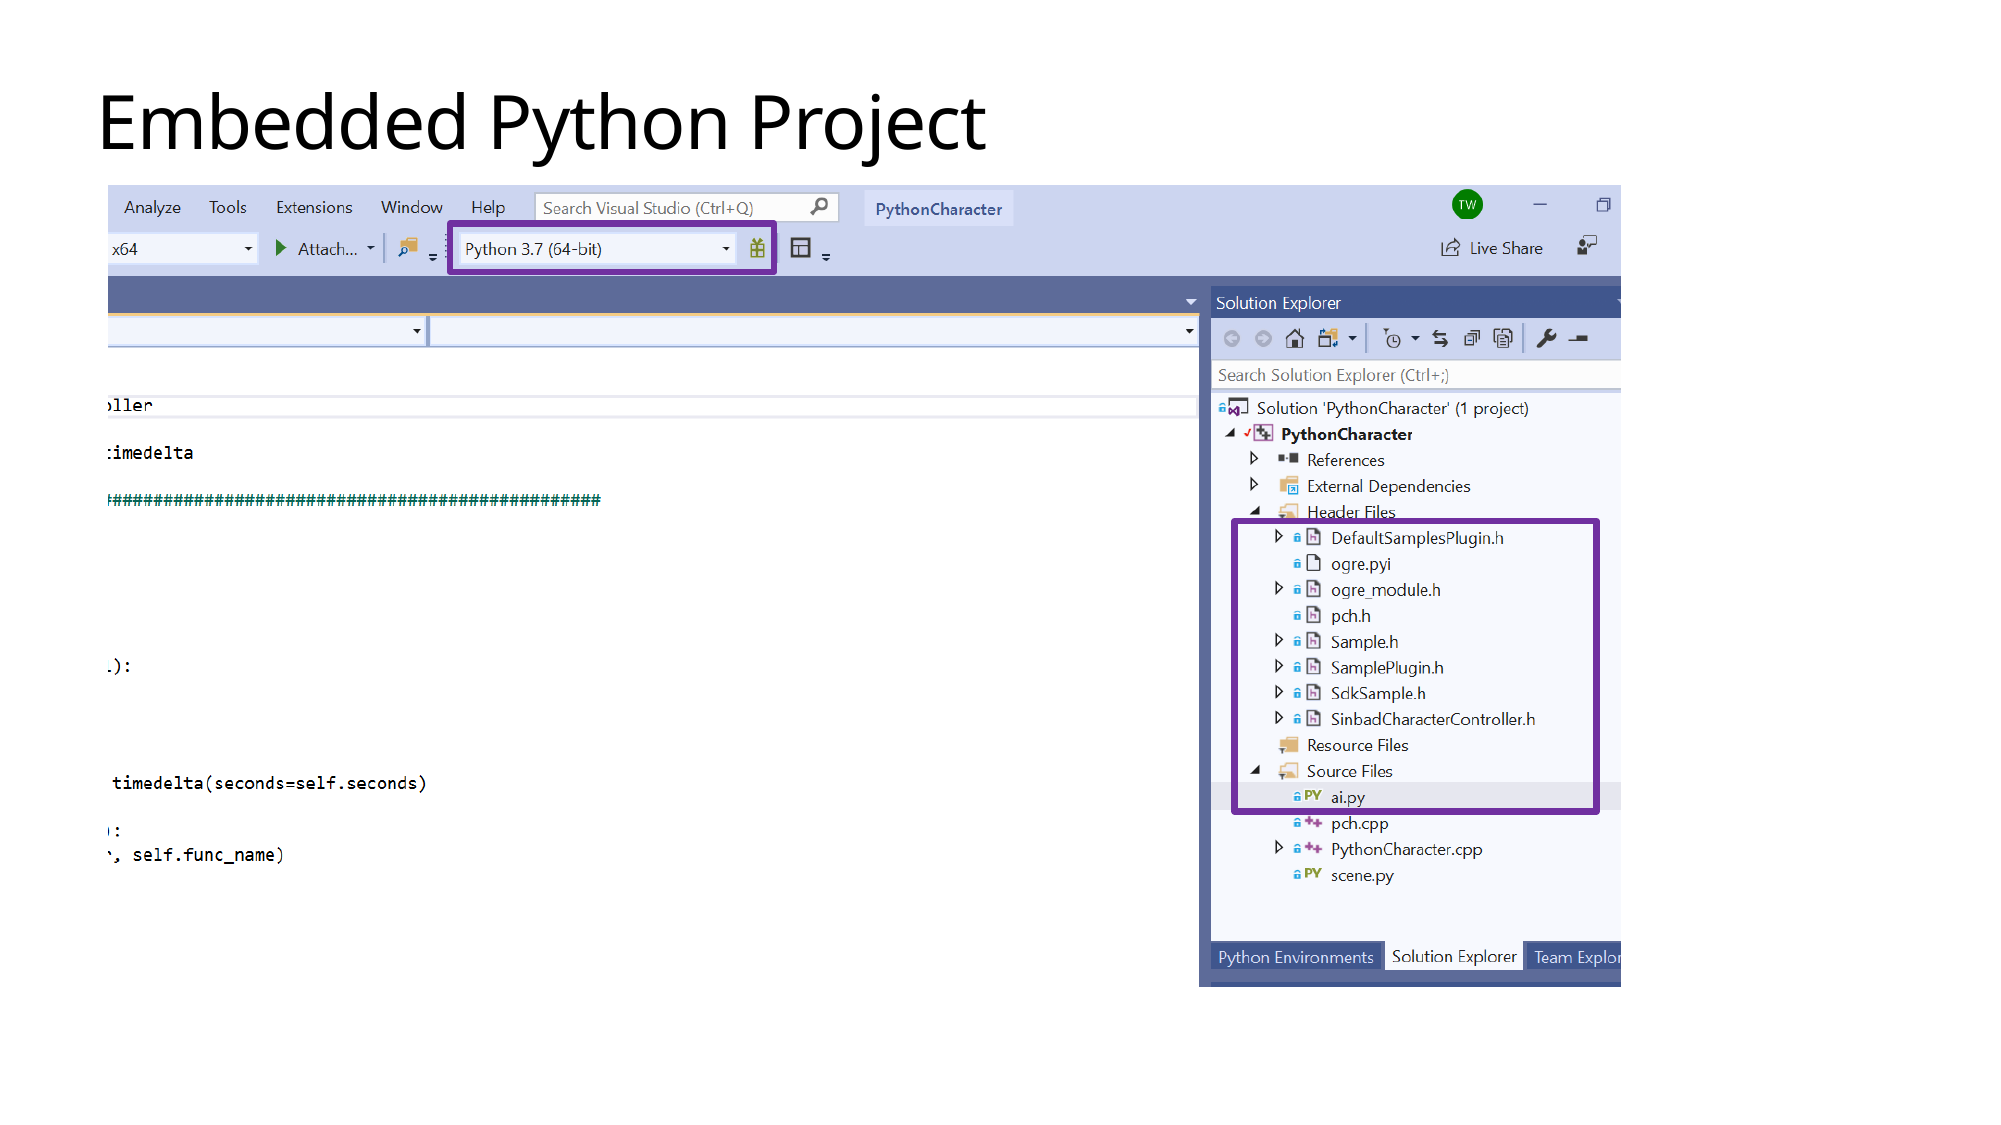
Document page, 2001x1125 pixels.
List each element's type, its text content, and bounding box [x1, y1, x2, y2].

picture [108, 185, 1621, 987]
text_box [449, 223, 1597, 812]
title Embedded Python Project [96, 75, 1904, 166]
